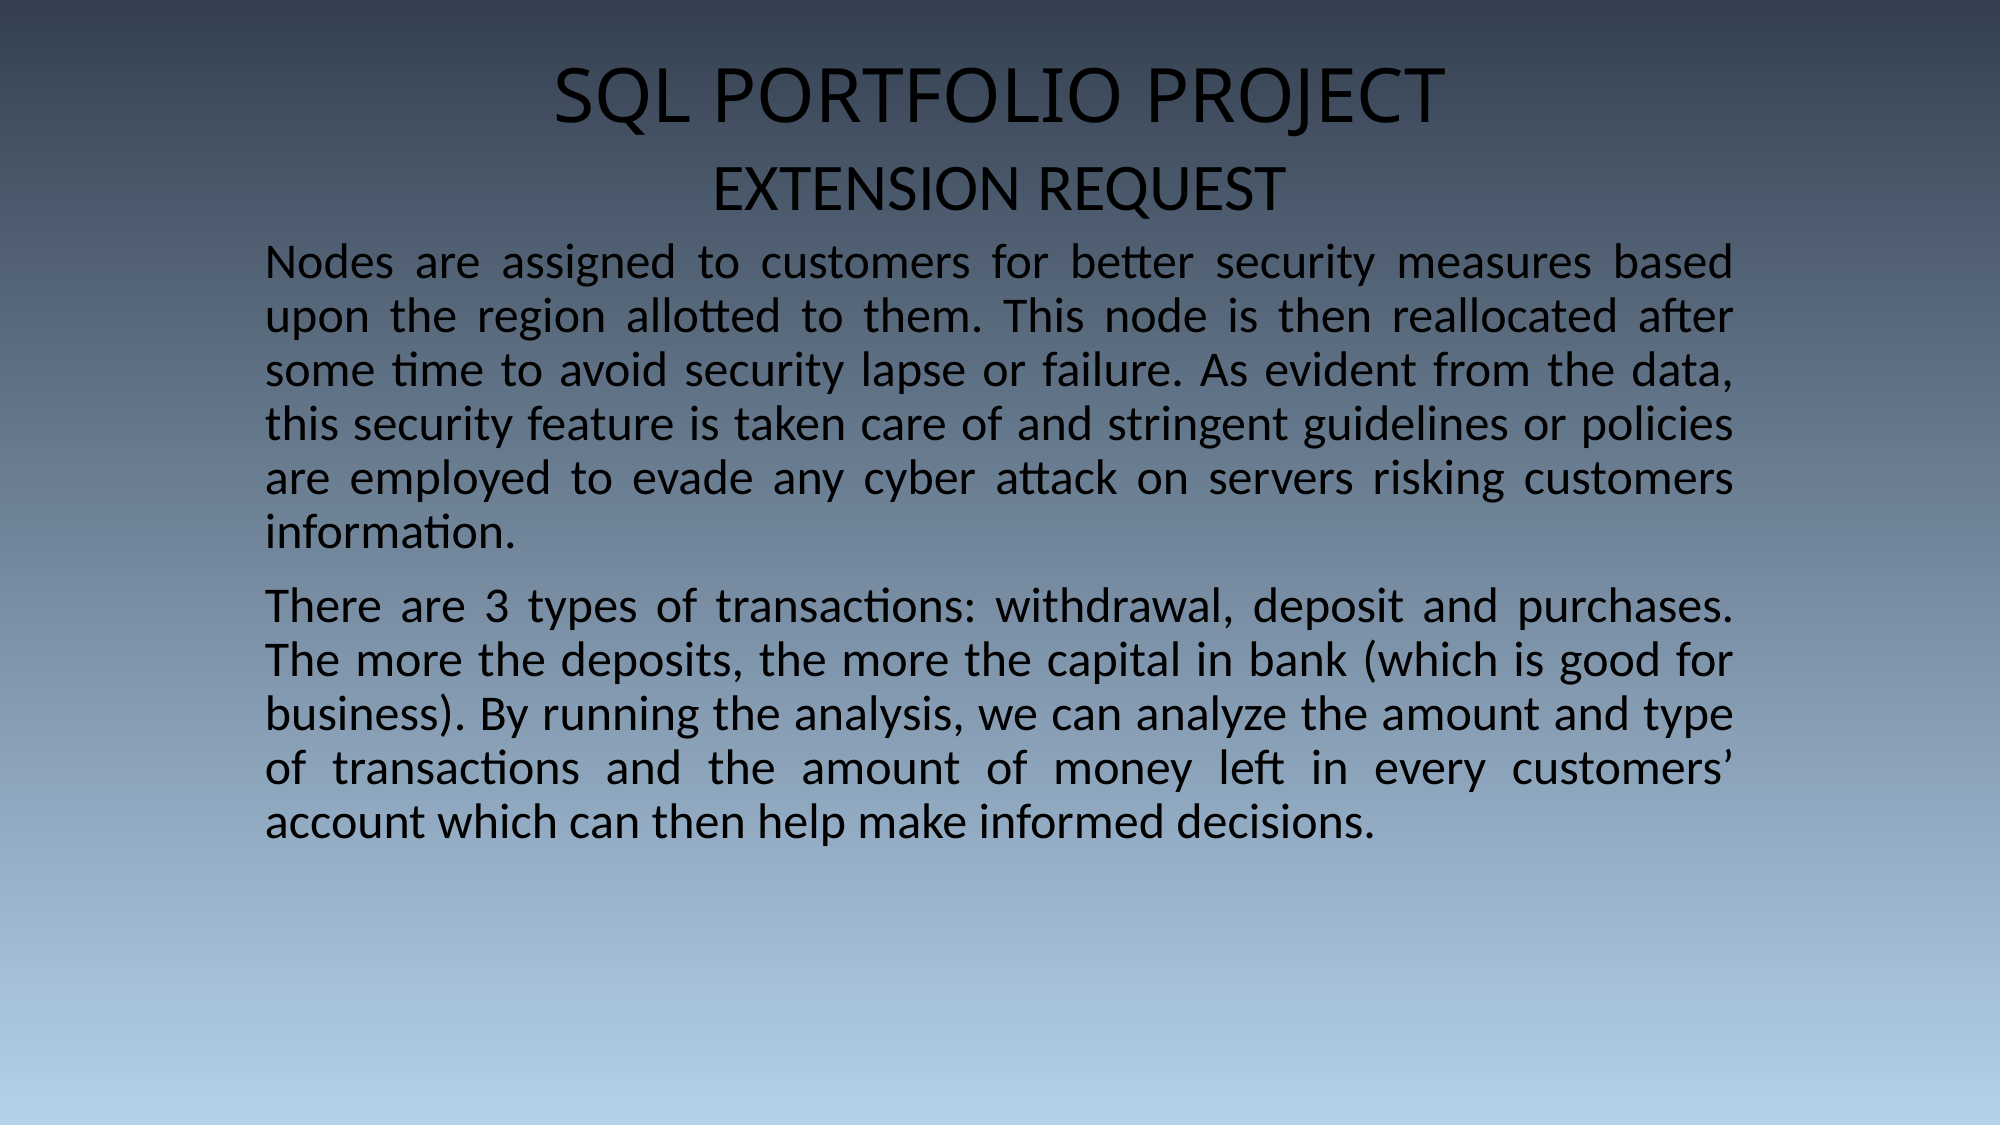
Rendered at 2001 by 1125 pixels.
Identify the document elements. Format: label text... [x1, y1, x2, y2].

title SQL PORTFOLIO PROJECT [249, 44, 1750, 145]
subtitle EXTENSION REQUEST [249, 145, 1750, 212]
text_box [232, 219, 1733, 285]
text_box Nodes are assigned to customers for better security measures based upon the region allotted to them. This node is then reallocated after some time to avoid security lapse or failure. As evident from the data, this security feature is taken care of and stringent guidelines or policies are employed to evade any cyber attack on servers risking customers information. There are 3 types of transactions: withdrawal, deposit and purchases. The more the deposits, the more the capital in bank (which is good for business). By running the analysis, we can analyze the amount and type of transactions and the amount of money left in every customers’ account which can then help make informed decisions. [249, 227, 1750, 293]
